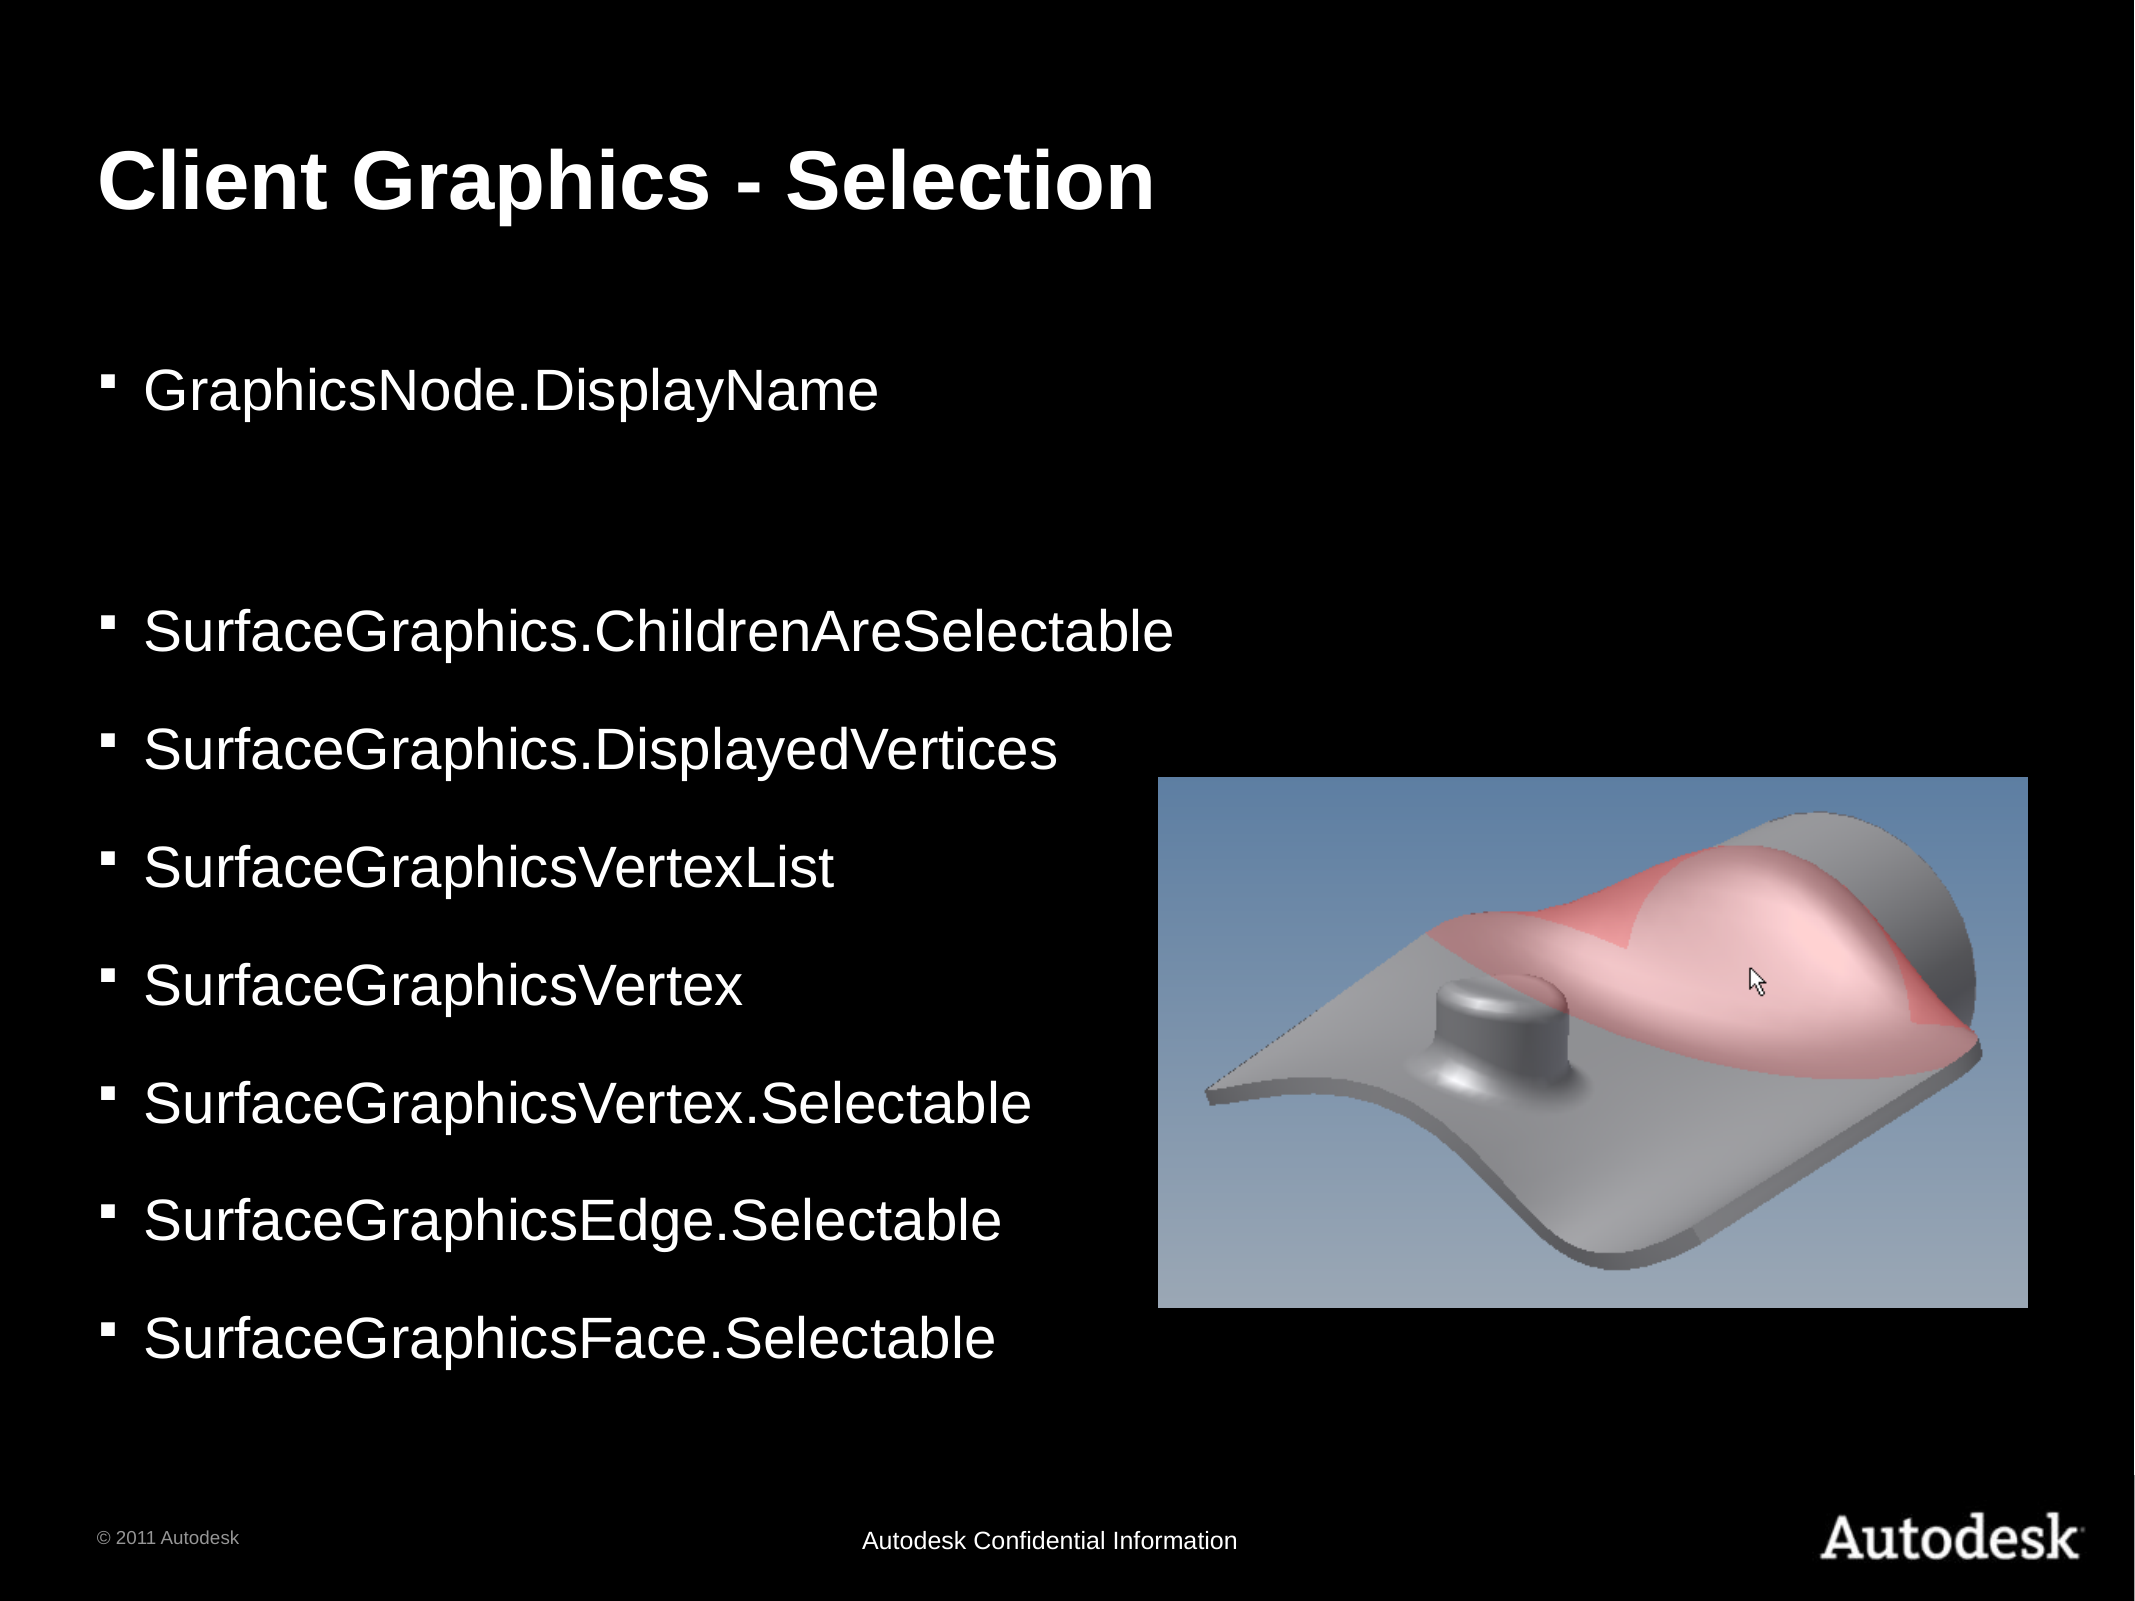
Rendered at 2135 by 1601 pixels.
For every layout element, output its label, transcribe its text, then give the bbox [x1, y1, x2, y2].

title Client Graphics - Selection [96, 59, 2028, 293]
picture [1158, 777, 2028, 1308]
picture [0, 1475, 2135, 1601]
list GraphicsNode.DisplayName SurfaceGraphics.ChildrenAreSelectable SurfaceGraphics.DisplayedVertices SurfaceGraphicsVertexList SurfaceGraphicsVertex SurfaceGraphicsVertex.Selectable SurfaceGraphicsEdge.Selectable SurfaceGraphicsFace.Selectable [96, 351, 2028, 1452]
